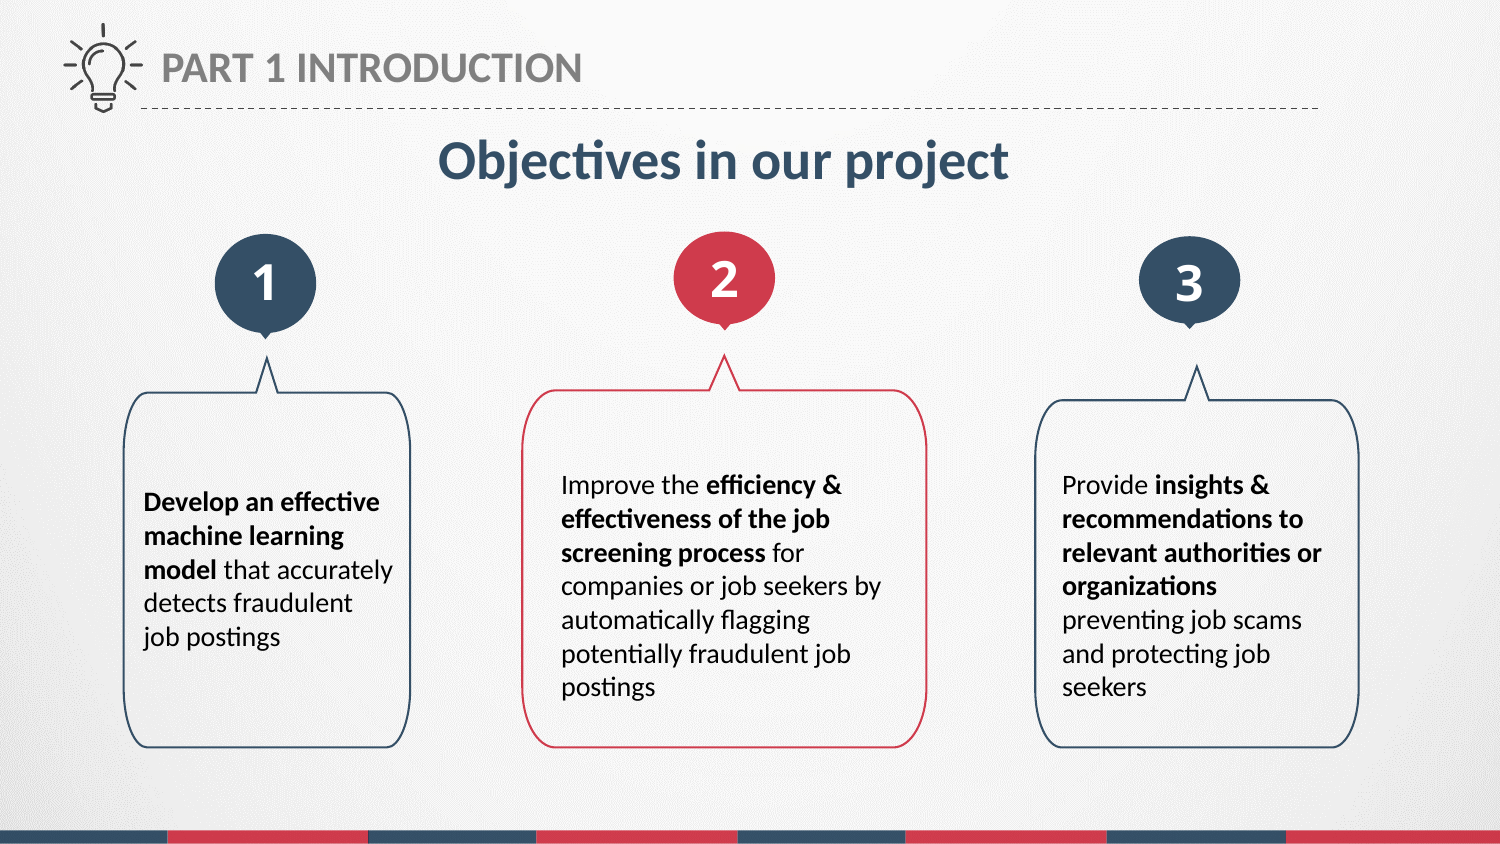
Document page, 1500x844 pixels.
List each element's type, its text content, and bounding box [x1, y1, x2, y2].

text_box Objectives in our project [428, 123, 1021, 191]
text_box Improve the efficiency & effectiveness of the job screening process for companies or job seekers by automatically flagging potentially fraudulent job postings [546, 459, 909, 710]
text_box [1138, 236, 1241, 330]
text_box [214, 233, 317, 340]
text_box Develop an effective machine learning model that accurately detects fraudulent job postings [128, 476, 411, 694]
text_box [122, 354, 412, 749]
text_box [1034, 363, 1360, 749]
text_box [521, 353, 928, 749]
picture [0, 0, 1500, 830]
text_box PART 1 INTRODUCTION [161, 38, 611, 92]
text_box Provide insights & recommendations to relevant authorities or organizations preventing job scams and protecting job seekers [1047, 459, 1359, 710]
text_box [673, 231, 776, 331]
